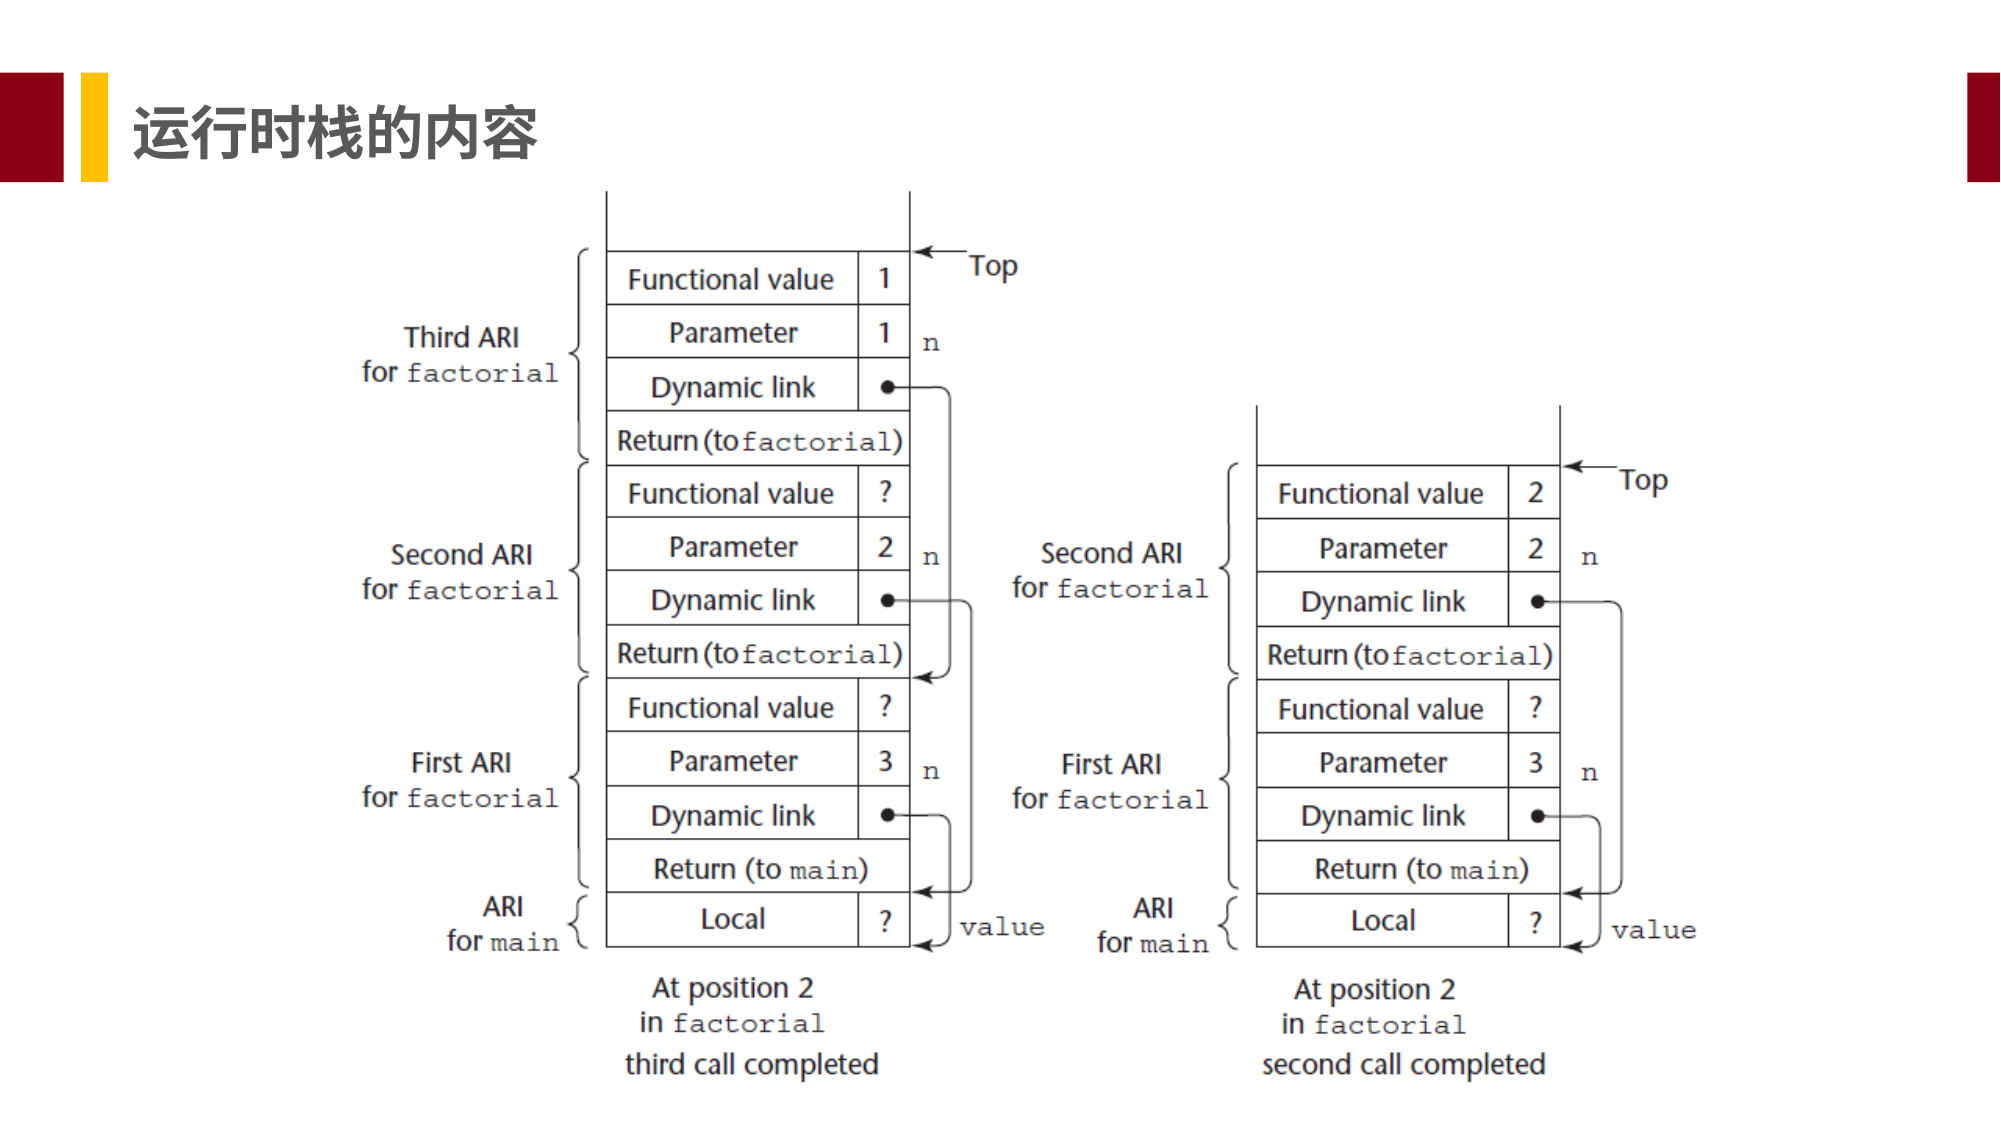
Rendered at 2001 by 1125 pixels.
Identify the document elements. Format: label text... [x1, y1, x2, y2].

text_box [1966, 71, 2000, 183]
text_box [0, 71, 65, 183]
text_box [80, 71, 109, 183]
picture [356, 182, 1719, 1098]
text_box 运行时栈的内容 [132, 95, 1944, 167]
